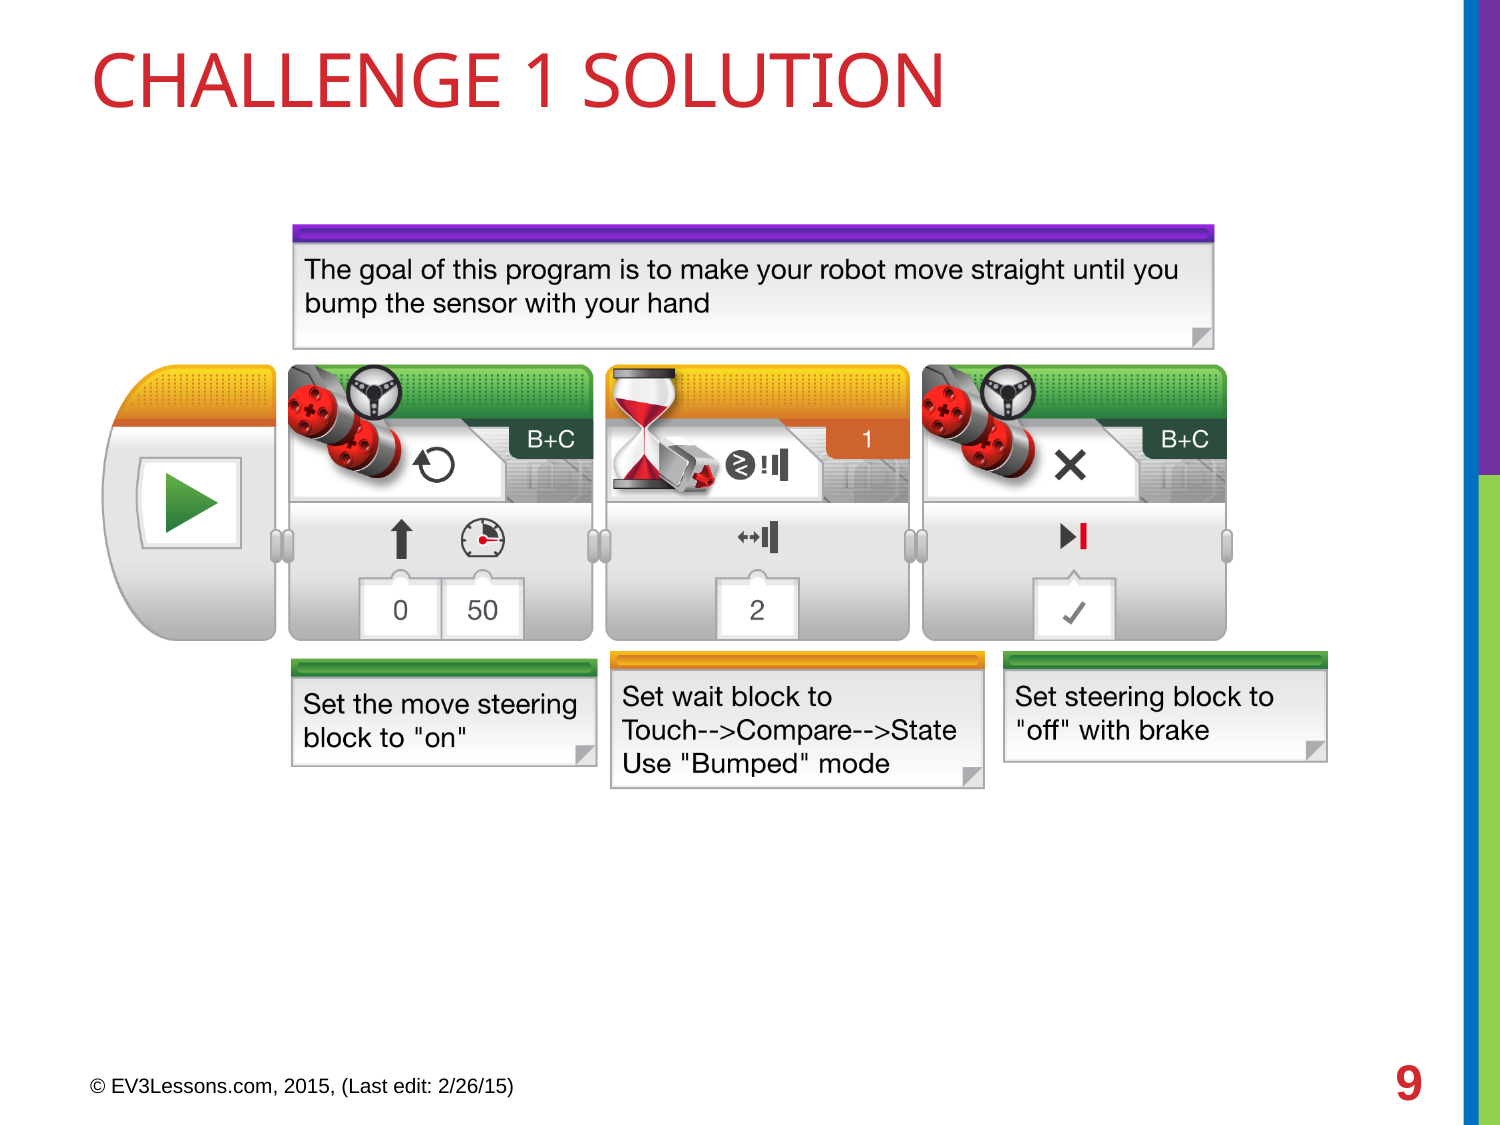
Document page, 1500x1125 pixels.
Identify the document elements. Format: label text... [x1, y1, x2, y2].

picture [48, 187, 1412, 815]
footer © EV3Lessons.com, 2015, (Last edit: 2/26/15) [75, 1065, 638, 1112]
slide_number 9 [1380, 1050, 1475, 1111]
list Add screenshot [75, 287, 1428, 1005]
title Challenge 1 Solution [75, 25, 1428, 250]
